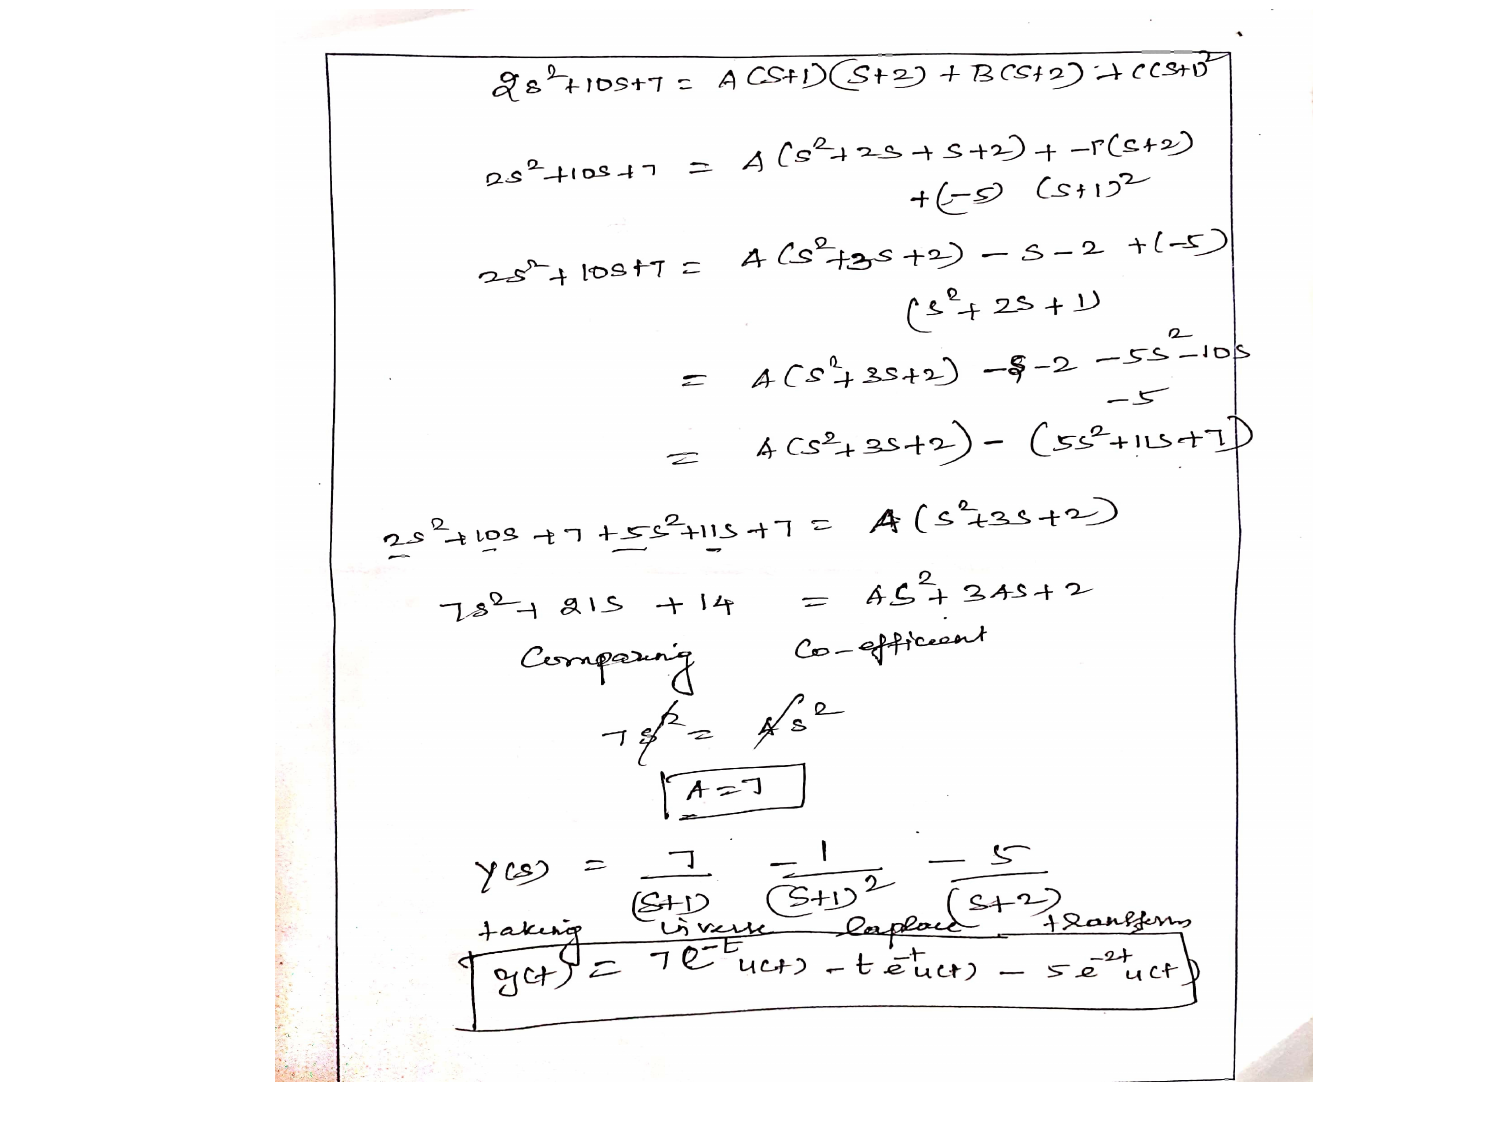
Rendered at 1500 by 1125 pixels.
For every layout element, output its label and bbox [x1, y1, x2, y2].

picture [274, 9, 1313, 1082]
